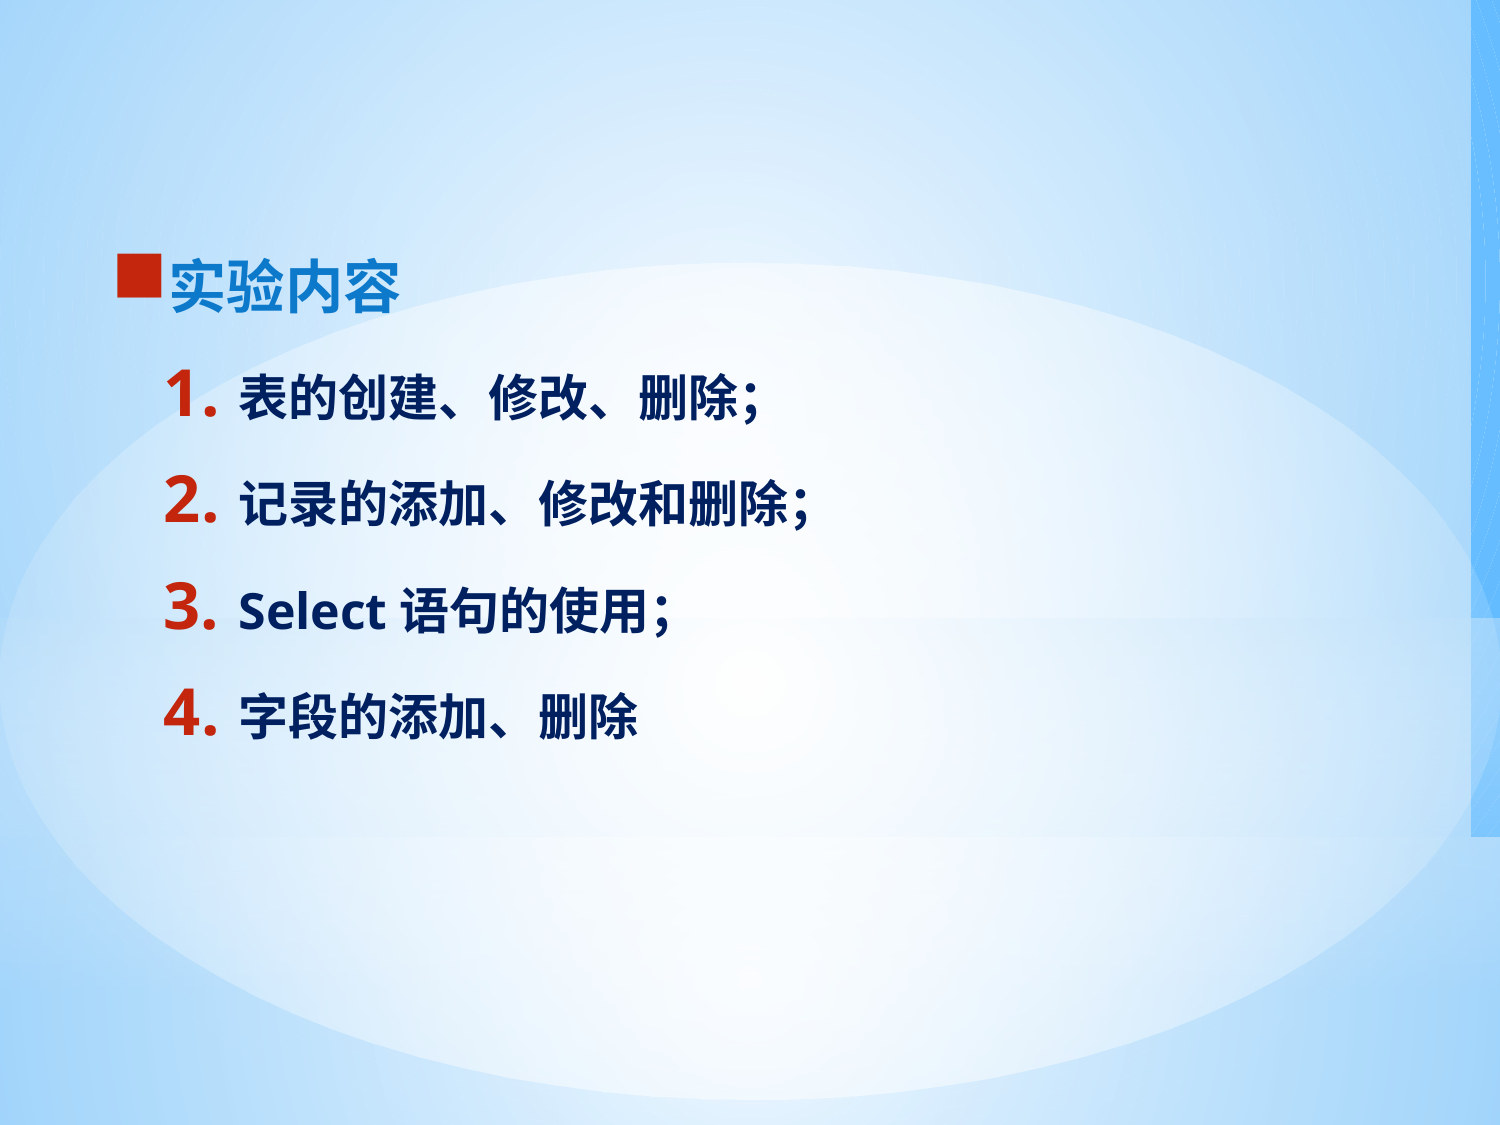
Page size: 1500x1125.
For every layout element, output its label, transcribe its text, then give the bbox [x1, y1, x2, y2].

list 实验内容 表的创建、修改、删除； 记录的添加、修改和删除； Select语句的使用； 字段的添加、删除 [88, 208, 1424, 1035]
